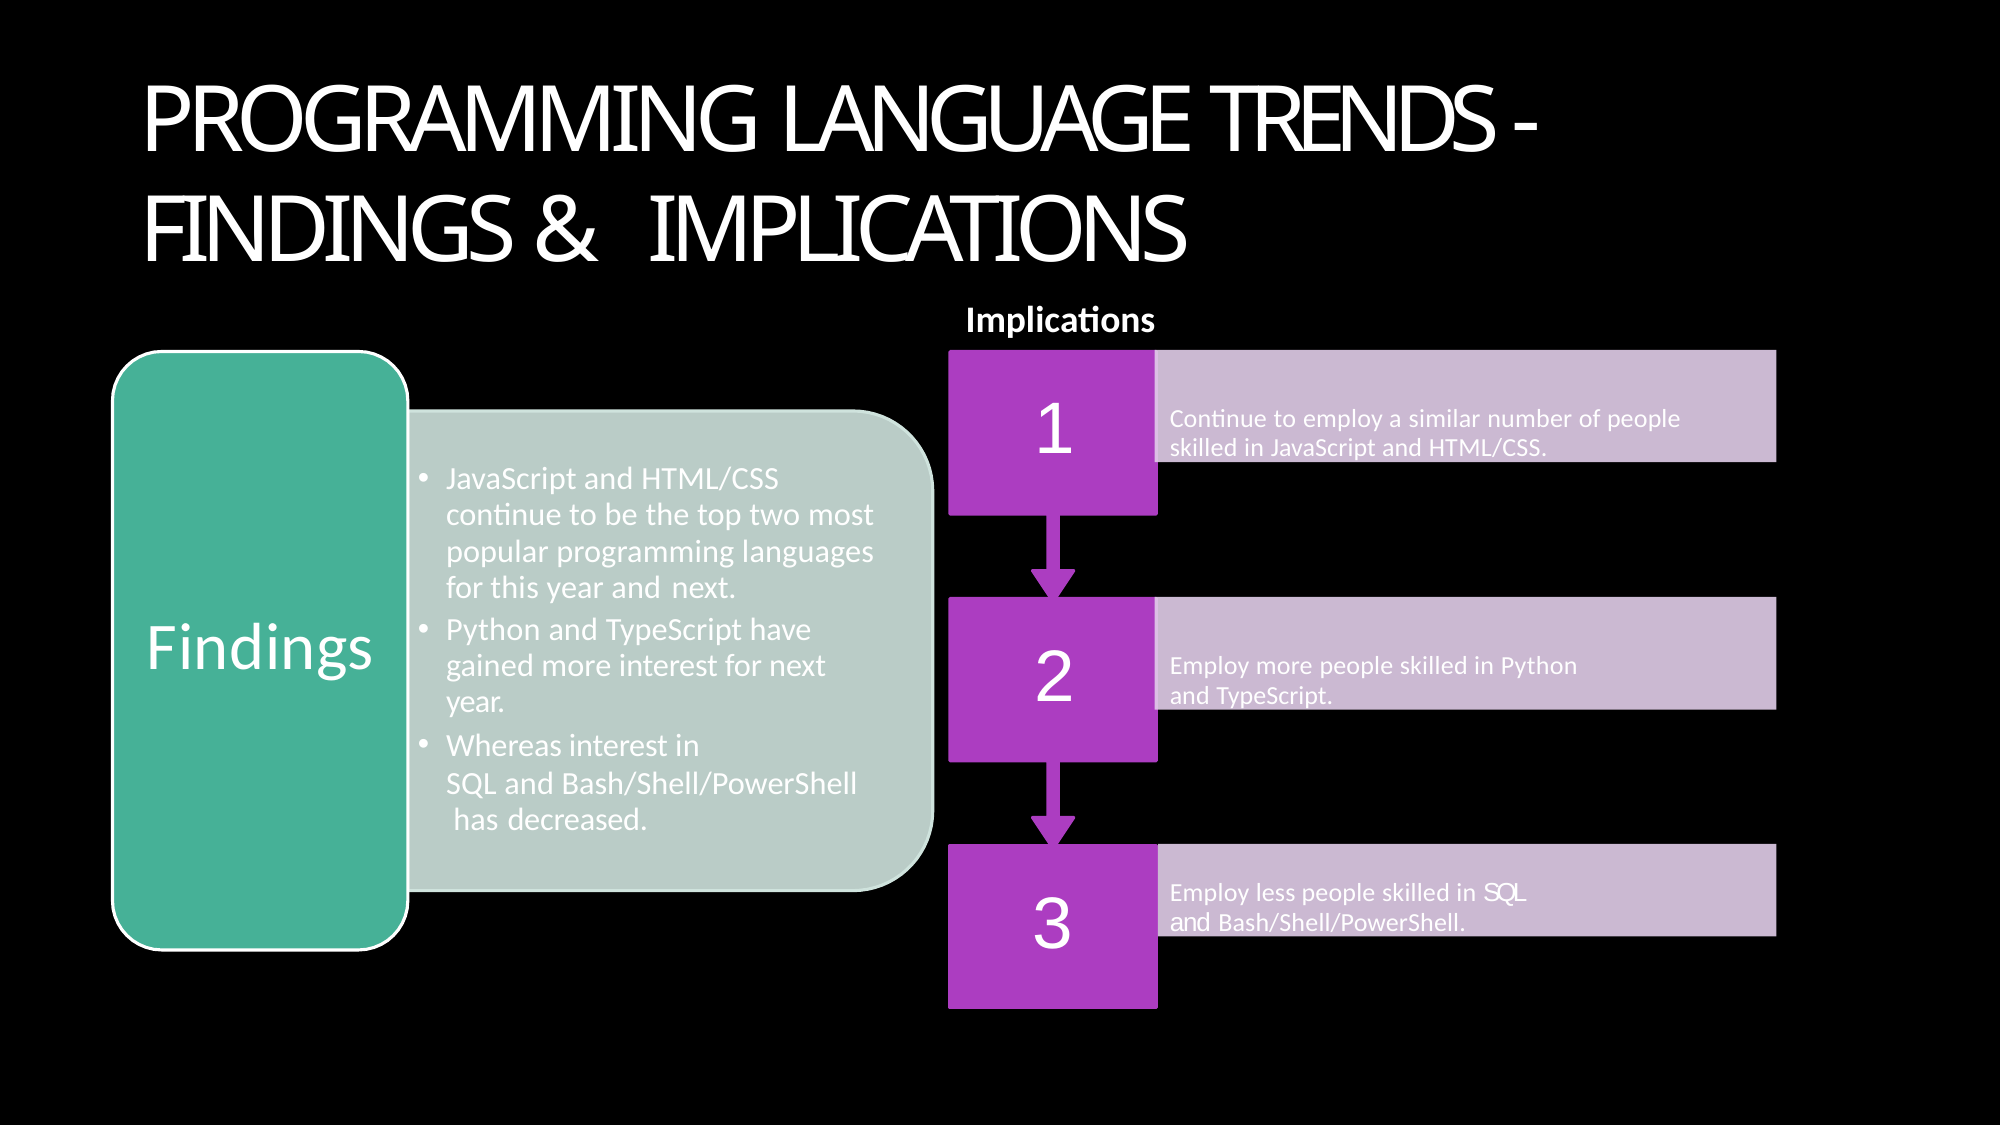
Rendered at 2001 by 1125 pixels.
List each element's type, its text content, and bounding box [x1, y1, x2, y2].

text_box Continue to employ a similar number of people skilled in JavaScript and HTML/CSS. [1158, 349, 1777, 463]
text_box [948, 850, 1158, 1010]
text_box Employ more people skilled in Python and TypeScript. [1158, 596, 1777, 710]
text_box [410, 409, 935, 893]
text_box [948, 349, 1158, 604]
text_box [110, 349, 410, 952]
text_box Employ less people skilled in SQL and Bash/Shell/PowerShell. [1158, 843, 1777, 937]
text_box Implications [963, 293, 1160, 341]
title PROGRAMMING LANGUAGE TRENDS - FINDINGS & IMPLICATIONS [137, 57, 1863, 280]
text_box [948, 604, 1158, 850]
